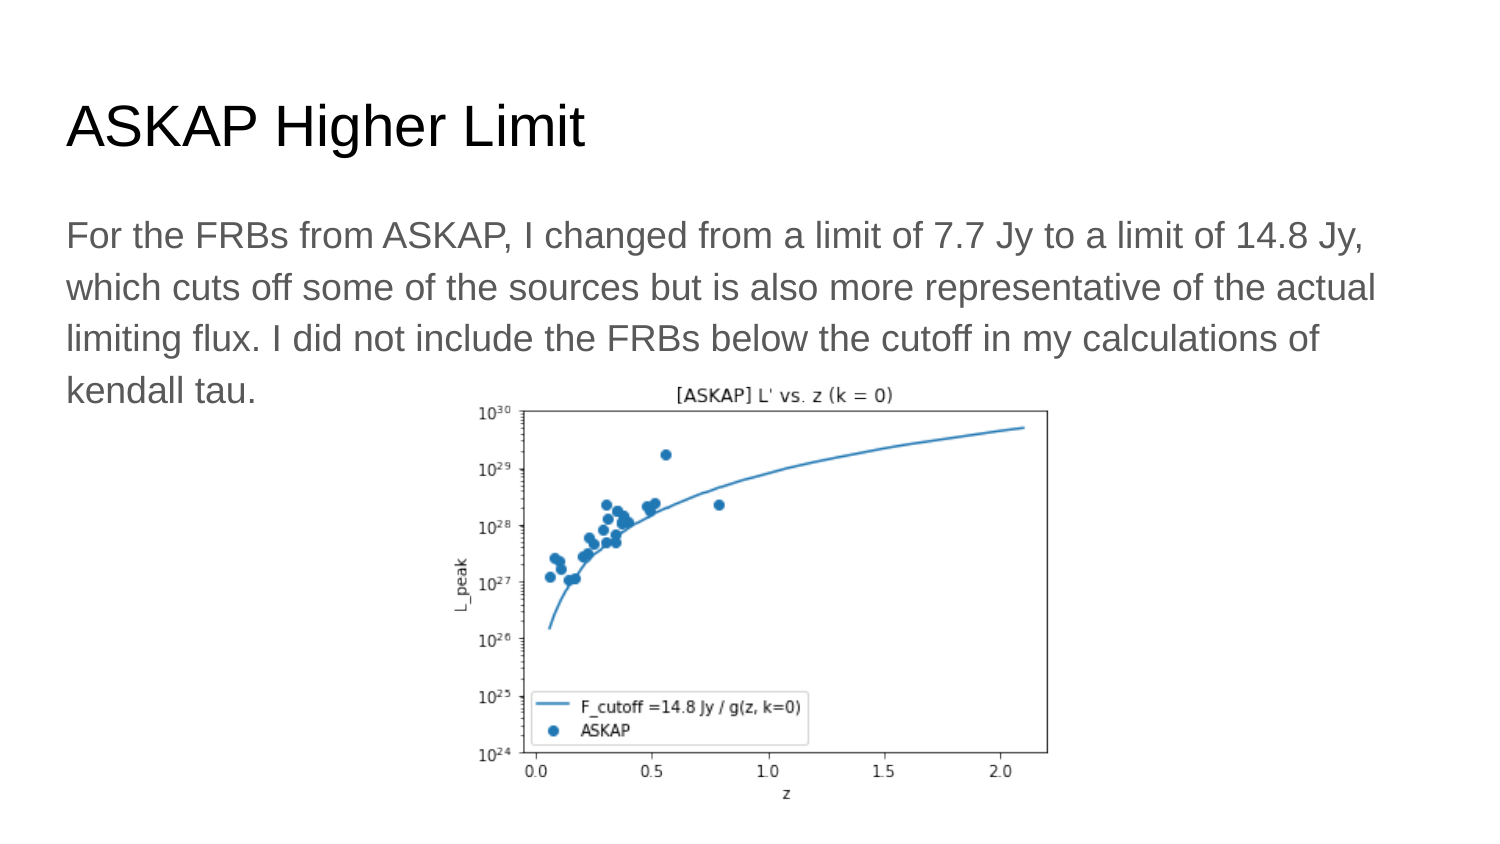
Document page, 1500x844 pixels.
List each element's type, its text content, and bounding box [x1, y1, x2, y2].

title ASKAP Higher Limit [51, 72, 1449, 167]
list For the FRBs from ASKAP, I changed from a limit of 7.7 Jy to a limit of 14.8 Jy, which cuts off some of the sources but is also more representative of the actual limiting flux. I did not include the FRBs below the cutoff in my calculations of kendall tau. [51, 189, 1449, 750]
picture [441, 376, 1059, 812]
